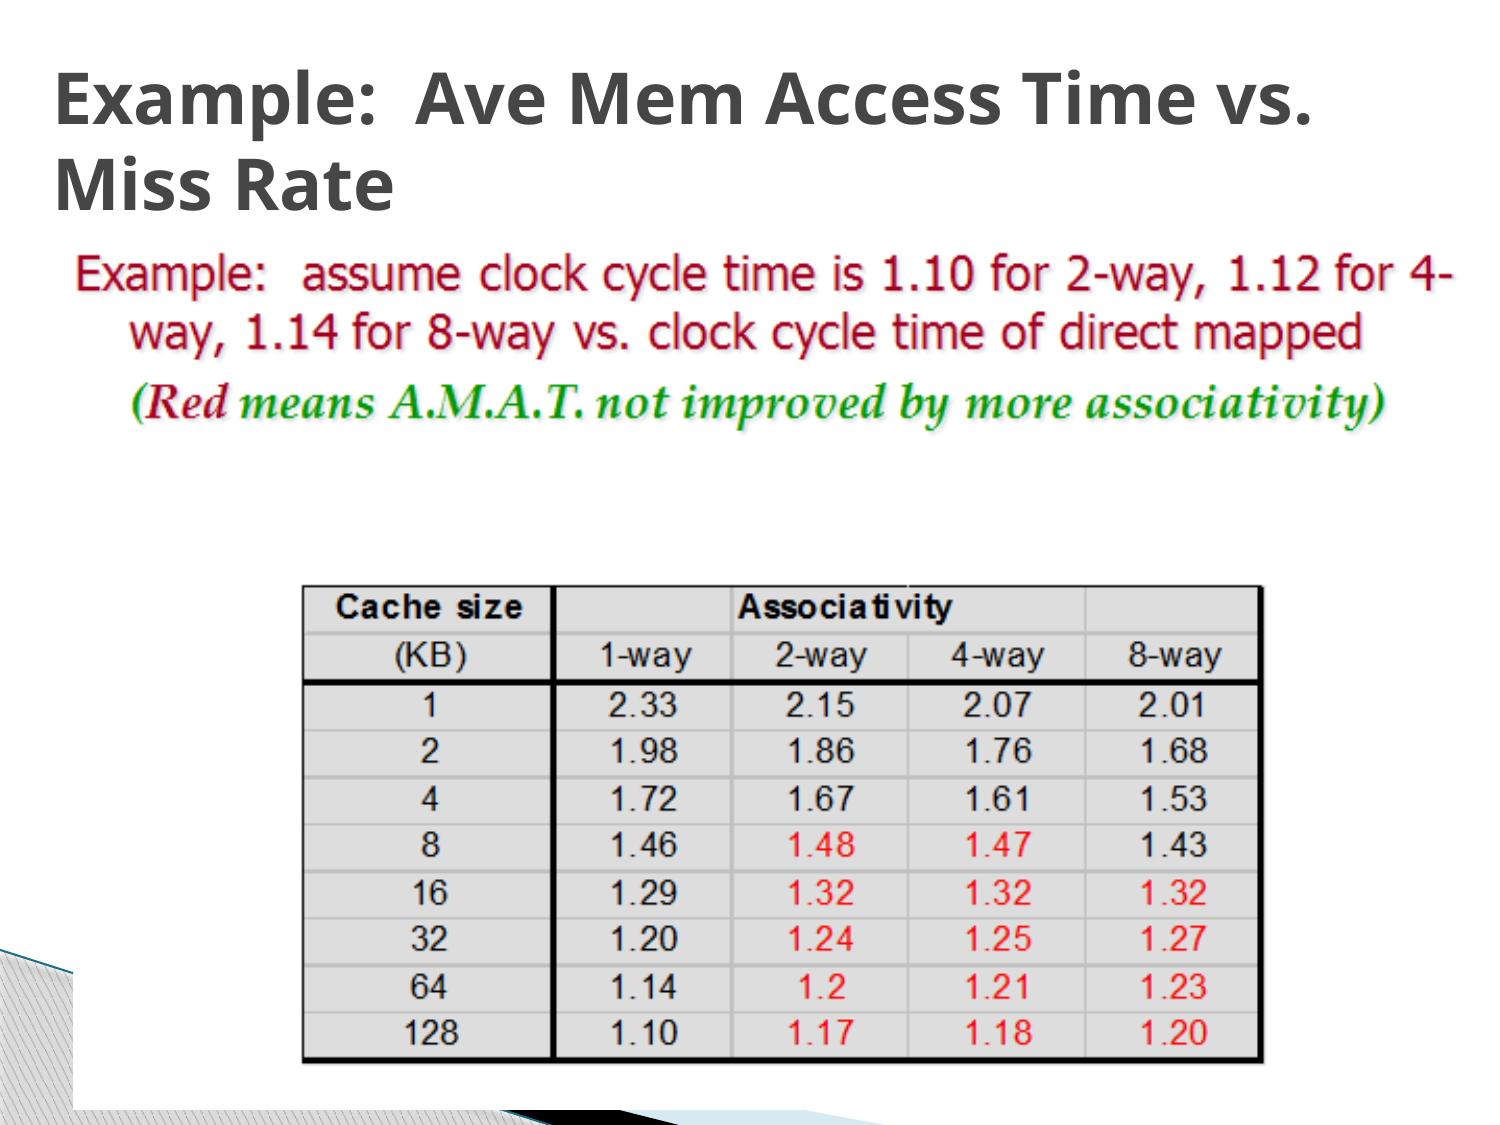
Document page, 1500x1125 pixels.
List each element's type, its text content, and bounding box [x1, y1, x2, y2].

title Example: Ave Mem Access Time vs. Miss Rate [37, 45, 1463, 233]
picture [72, 239, 1476, 1110]
